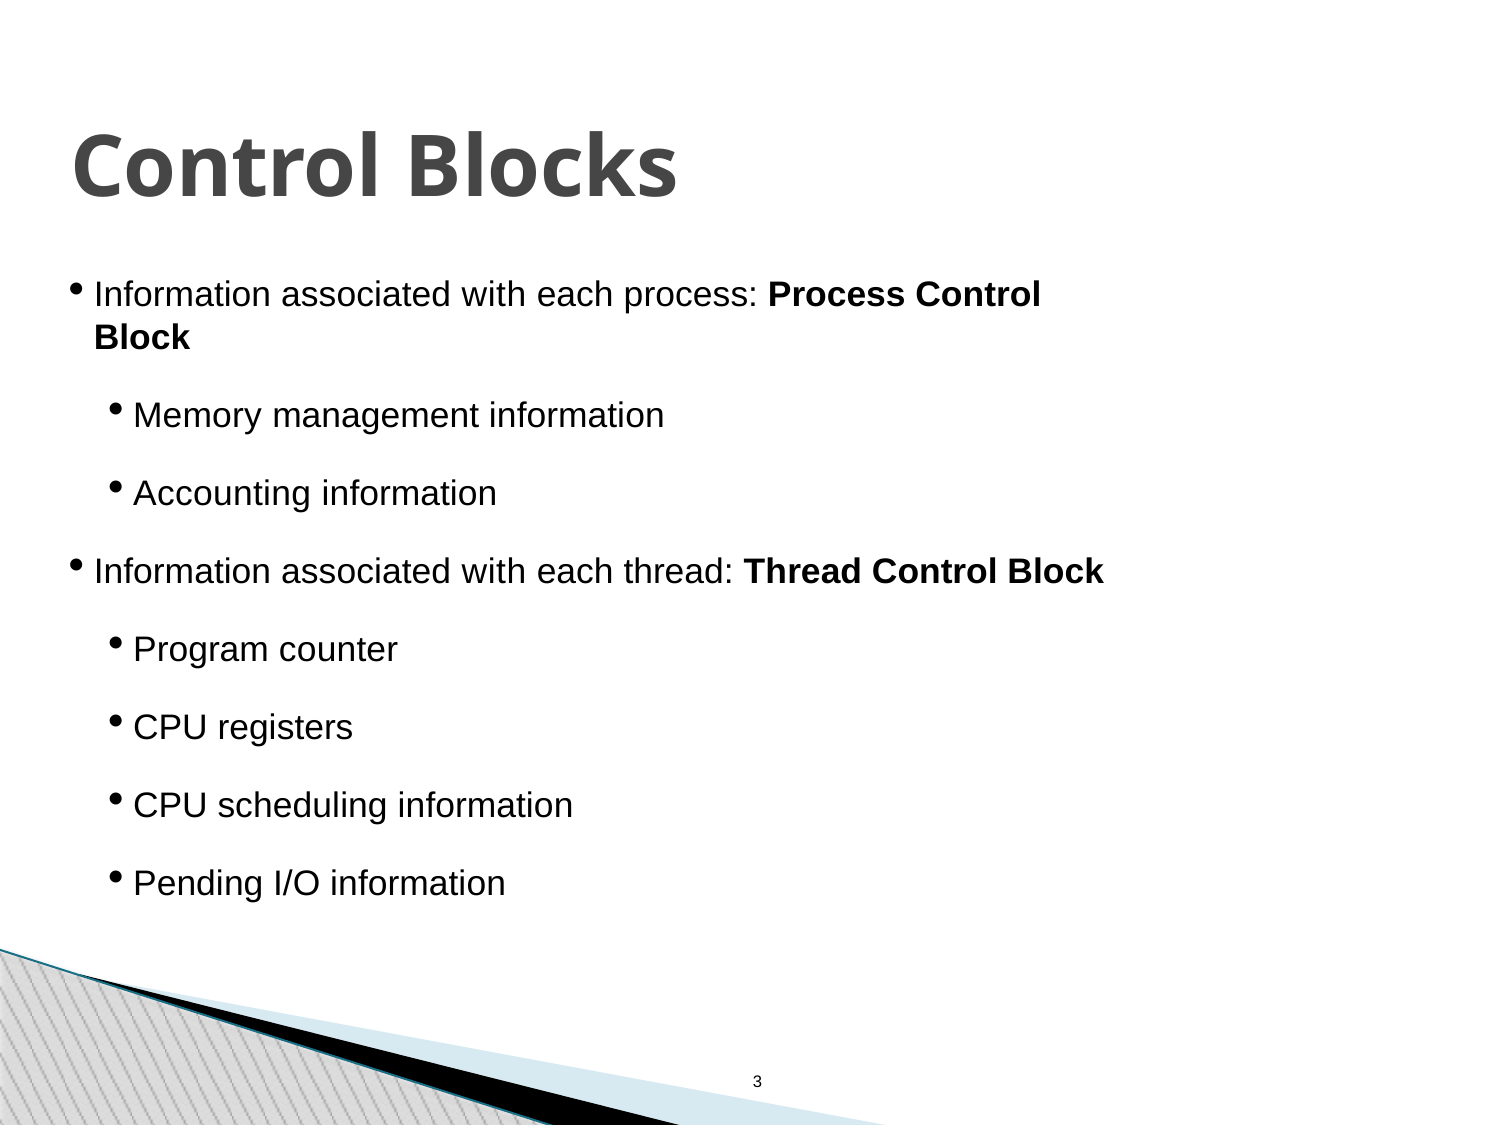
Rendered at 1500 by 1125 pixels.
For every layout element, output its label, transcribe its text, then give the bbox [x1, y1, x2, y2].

text_box Information associated with each process: Process Control Block Memory management information Accounting information Information associated with each thread: Thread Control Block Program counter CPU registers CPU scheduling information Pending I/O information [68, 269, 1145, 903]
text_box Control Blocks [68, 66, 1005, 256]
text_box <number> [750, 1070, 766, 1091]
